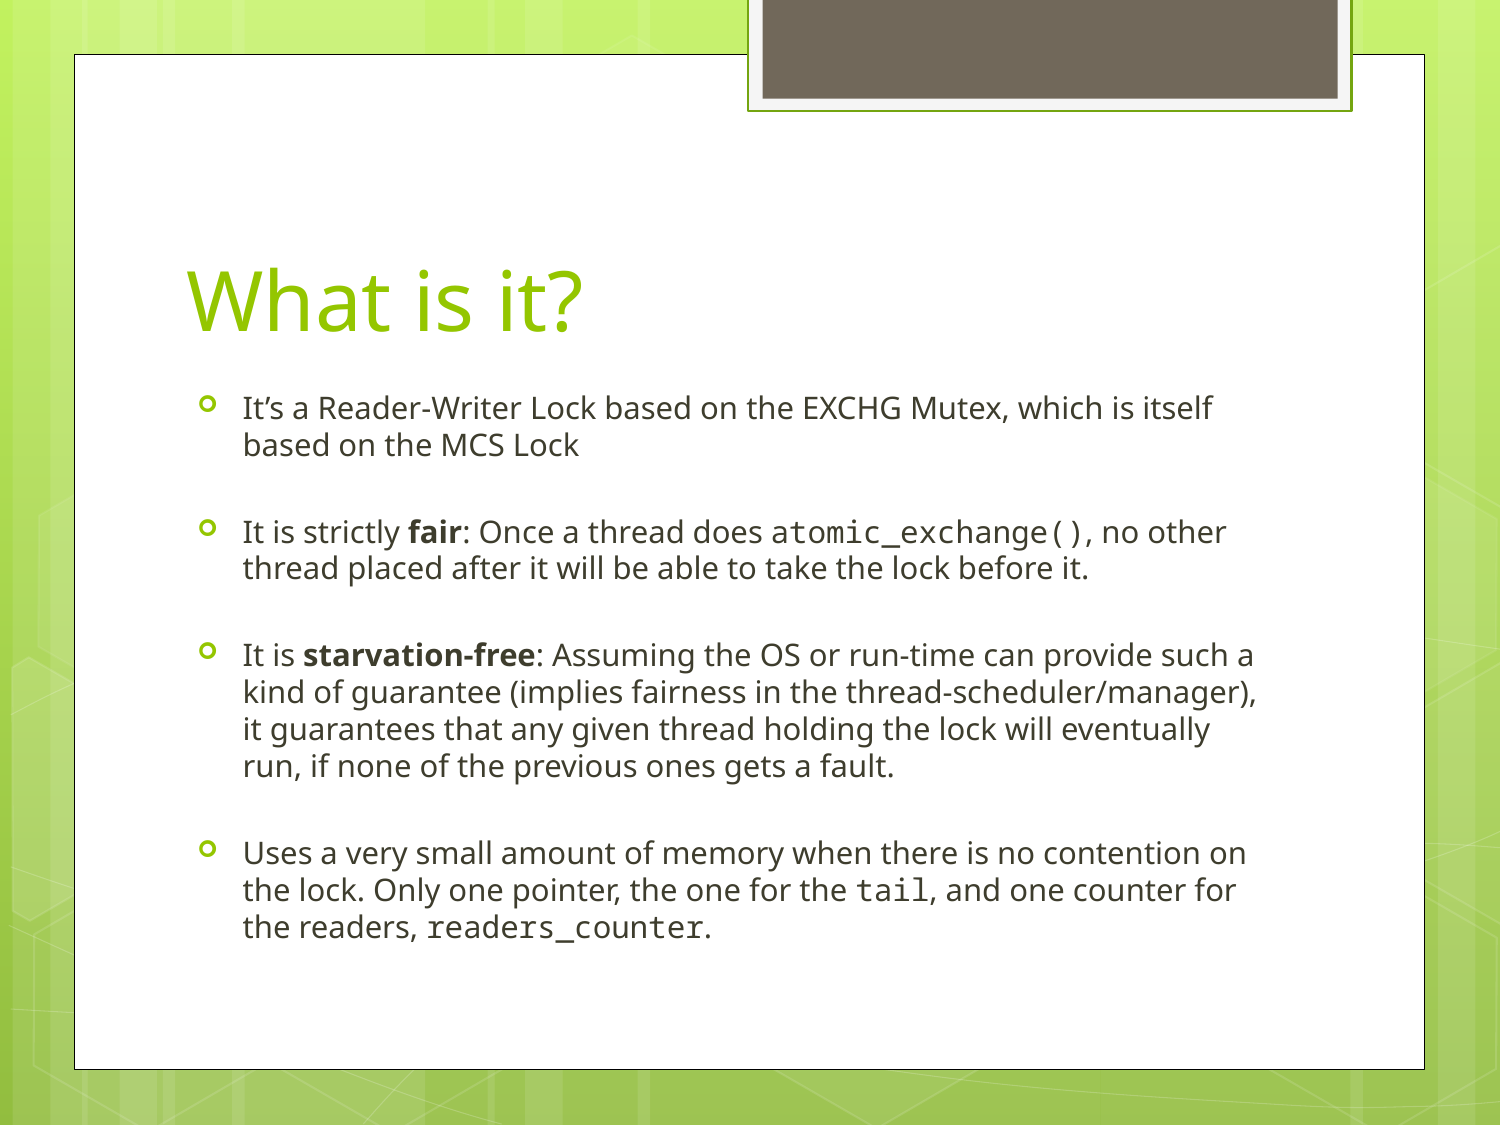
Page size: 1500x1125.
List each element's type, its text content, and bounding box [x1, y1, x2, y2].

list It’s a Reader-Writer Lock based on the EXCHG Mutex, which is itself based on the MCS Lock It is strictly fair: Once a thread does atomic_exchange(), no other thread placed after it will be able to take the lock before it. It is starvation-free: Assuming the OS or run-time can provide such a kind of guarantee (implies fairness in the thread-scheduler/manager), it guarantees that any given thread holding the lock will eventually run, if none of the previous ones gets a fault. Uses a very small amount of memory when there is no contention on the lock. Only one pointer, the one for the tail, and one counter for the readers, readers_counter. [171, 381, 1283, 957]
title What is it? [171, 168, 1324, 357]
